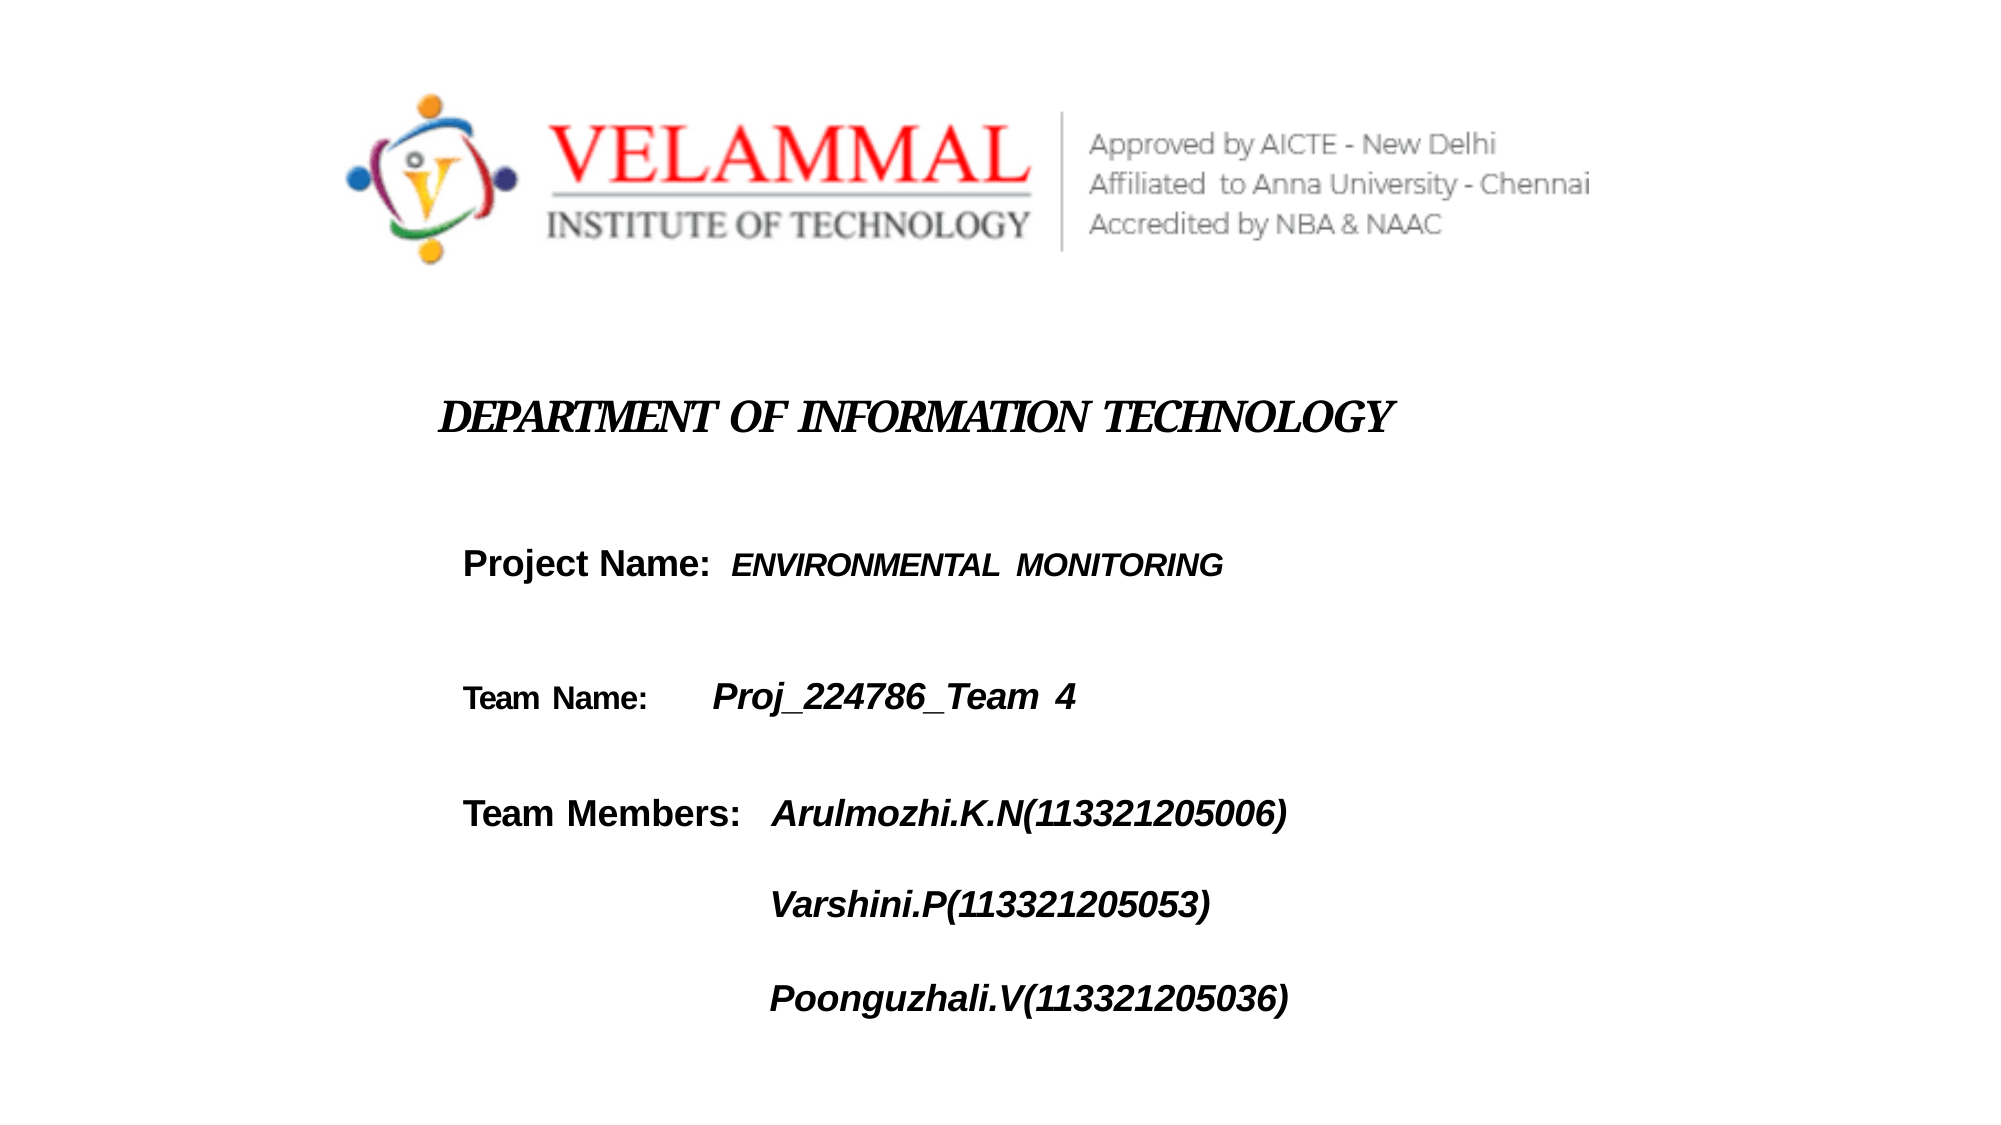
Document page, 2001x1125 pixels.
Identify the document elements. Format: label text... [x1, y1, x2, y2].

text_box Project Name: ENVIRONMENTAL MONITORING Team Name: Proj_224786_Team 4 Team Members: Arulmozhi.K.N(113321205006) Varshini.P(113321205053) Poonguzhali.V(113321205036) [460, 518, 1312, 1020]
title DEPARTMENT OF INFORMATION TECHNOLOGY [436, 385, 1452, 577]
picture [344, 88, 1589, 270]
